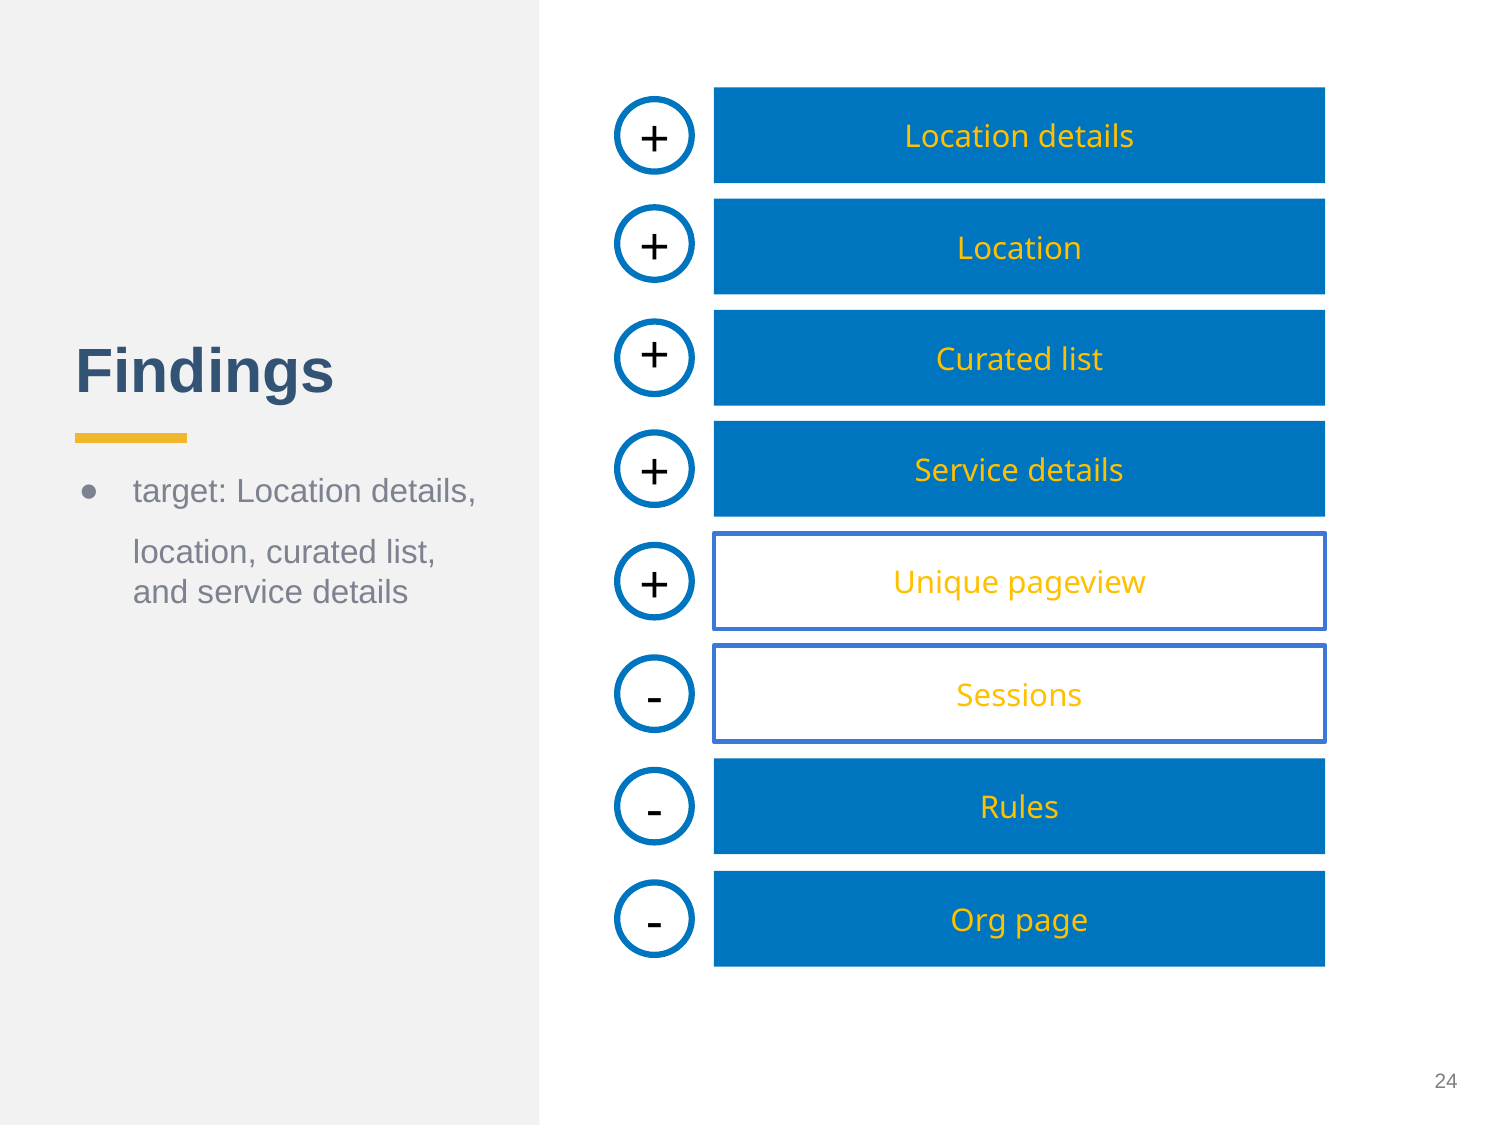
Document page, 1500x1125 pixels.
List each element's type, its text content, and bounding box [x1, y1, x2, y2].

slide_number 24 [1135, 1057, 1473, 1103]
text_box - [617, 769, 692, 843]
text_box Org page [713, 870, 1326, 967]
text_box Sessions [713, 645, 1326, 742]
text_box Location [713, 198, 1326, 295]
list target: Location details, location, curated list, and service details [42, 462, 509, 1058]
text_box + [617, 207, 692, 280]
text_box - [617, 657, 692, 731]
text_box + [617, 545, 692, 618]
text_box [633, 388, 675, 395]
text_box Rules [713, 758, 1326, 855]
text_box Curated list [713, 309, 1326, 406]
text_box Location details [713, 87, 1326, 184]
list Findings [60, 72, 492, 414]
text_box + [617, 315, 692, 388]
text_box - [617, 882, 692, 956]
text_box + [617, 99, 692, 172]
text_box Service details [713, 420, 1326, 517]
text_box Unique pageview [713, 533, 1326, 630]
text_box + [617, 432, 692, 506]
